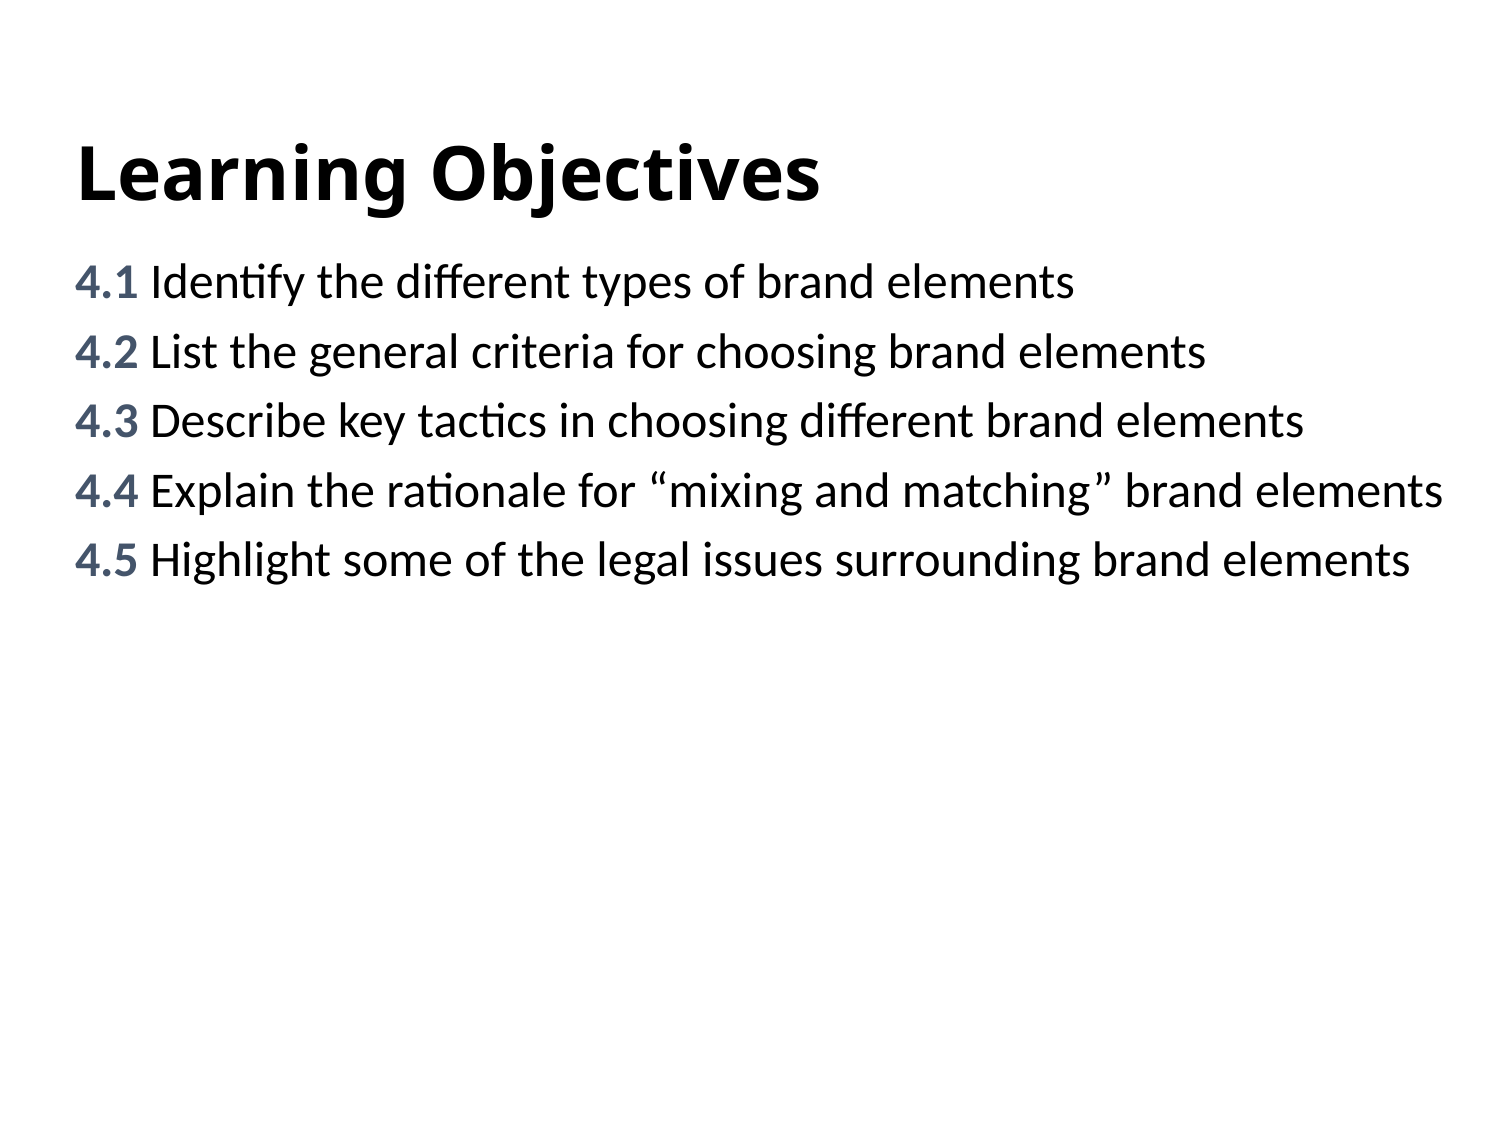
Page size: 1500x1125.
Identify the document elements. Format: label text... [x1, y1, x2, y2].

title Learning Objectives [75, 35, 1425, 216]
list 4.1 Identify the different types of brand elements 4.2 List the general criteria for choosing brand elements 4.3 Describe key tactics in choosing different brand elements 4.4 Explain the rationale for “mixing and matching” brand elements 4.5 Highlight some of the legal issues surrounding brand elements [75, 255, 1451, 983]
